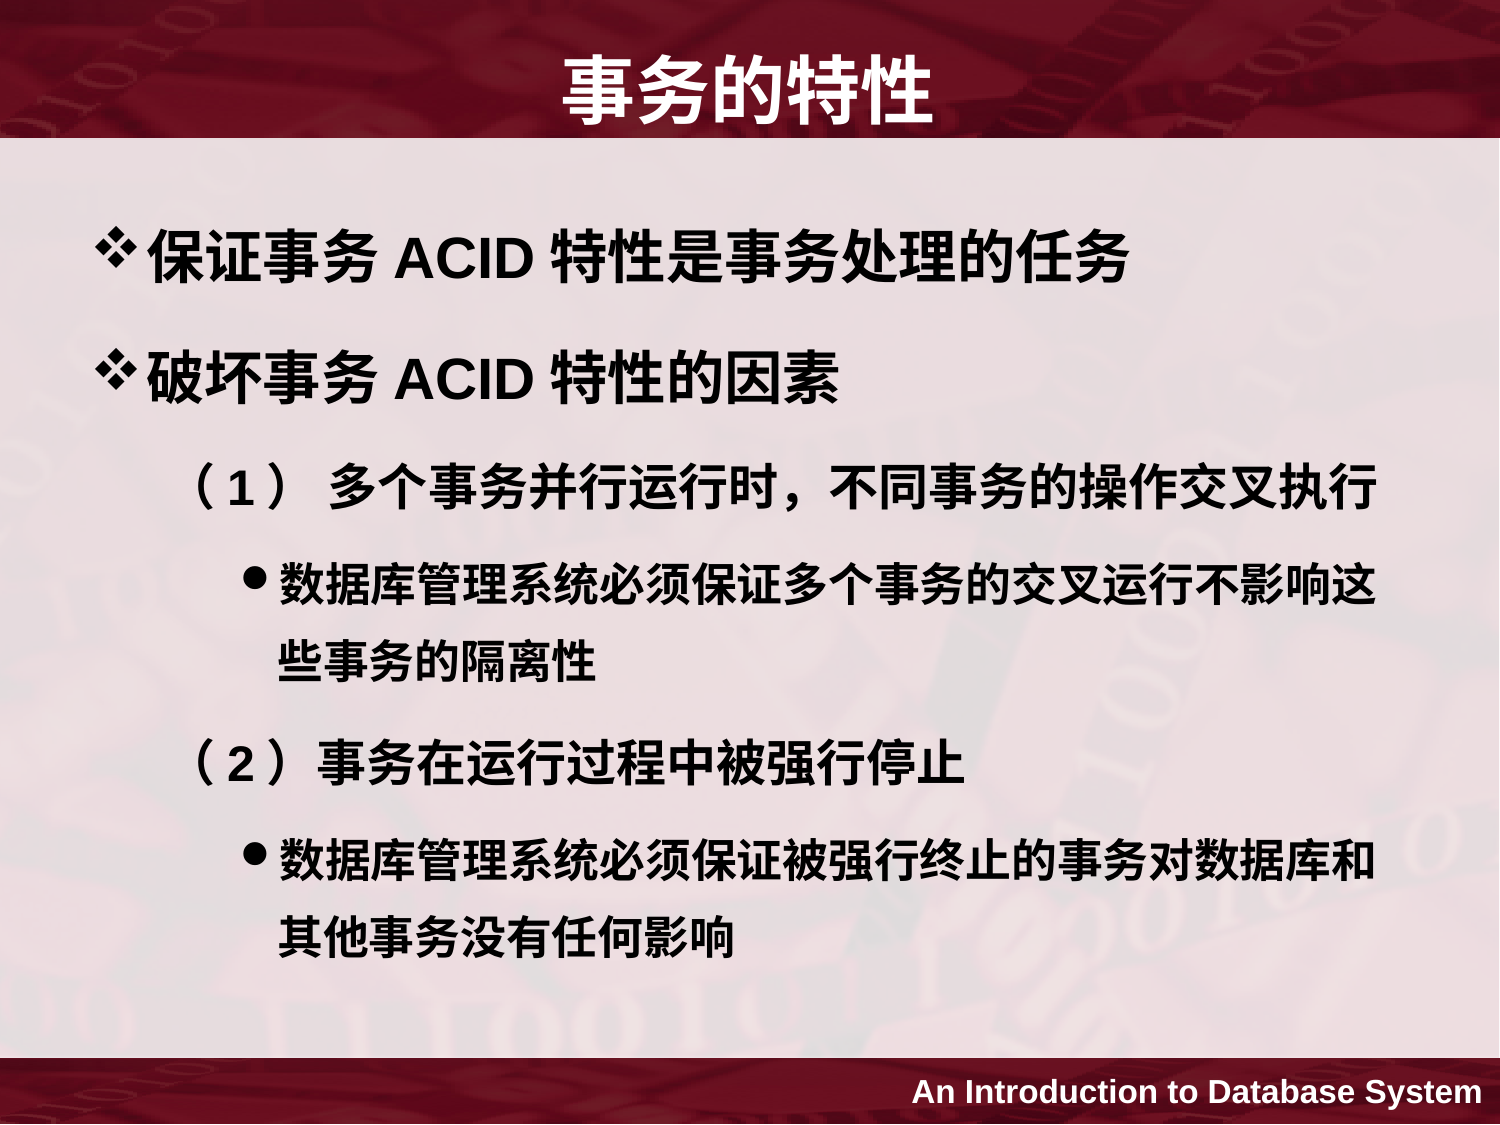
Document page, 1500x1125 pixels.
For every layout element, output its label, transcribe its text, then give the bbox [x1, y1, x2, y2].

picture [0, 0, 1500, 1124]
text_box [856, 1046, 1447, 1100]
title 事务的特性 [149, 41, 1363, 135]
list 保证事务ACID特性是事务处理的任务 破坏事务ACID特性的因素 （1） 多个事务并行运行时，不同事务的操作交叉执行 数据库管理系统必须保证多个事务的交叉运行不影响这些事务的隔离性 （2）事务在运行过程中被强行停止 数据库管理系统必须保证被强行终止的事务对数据库和其他事务没有任何影响 [74, 184, 1426, 923]
